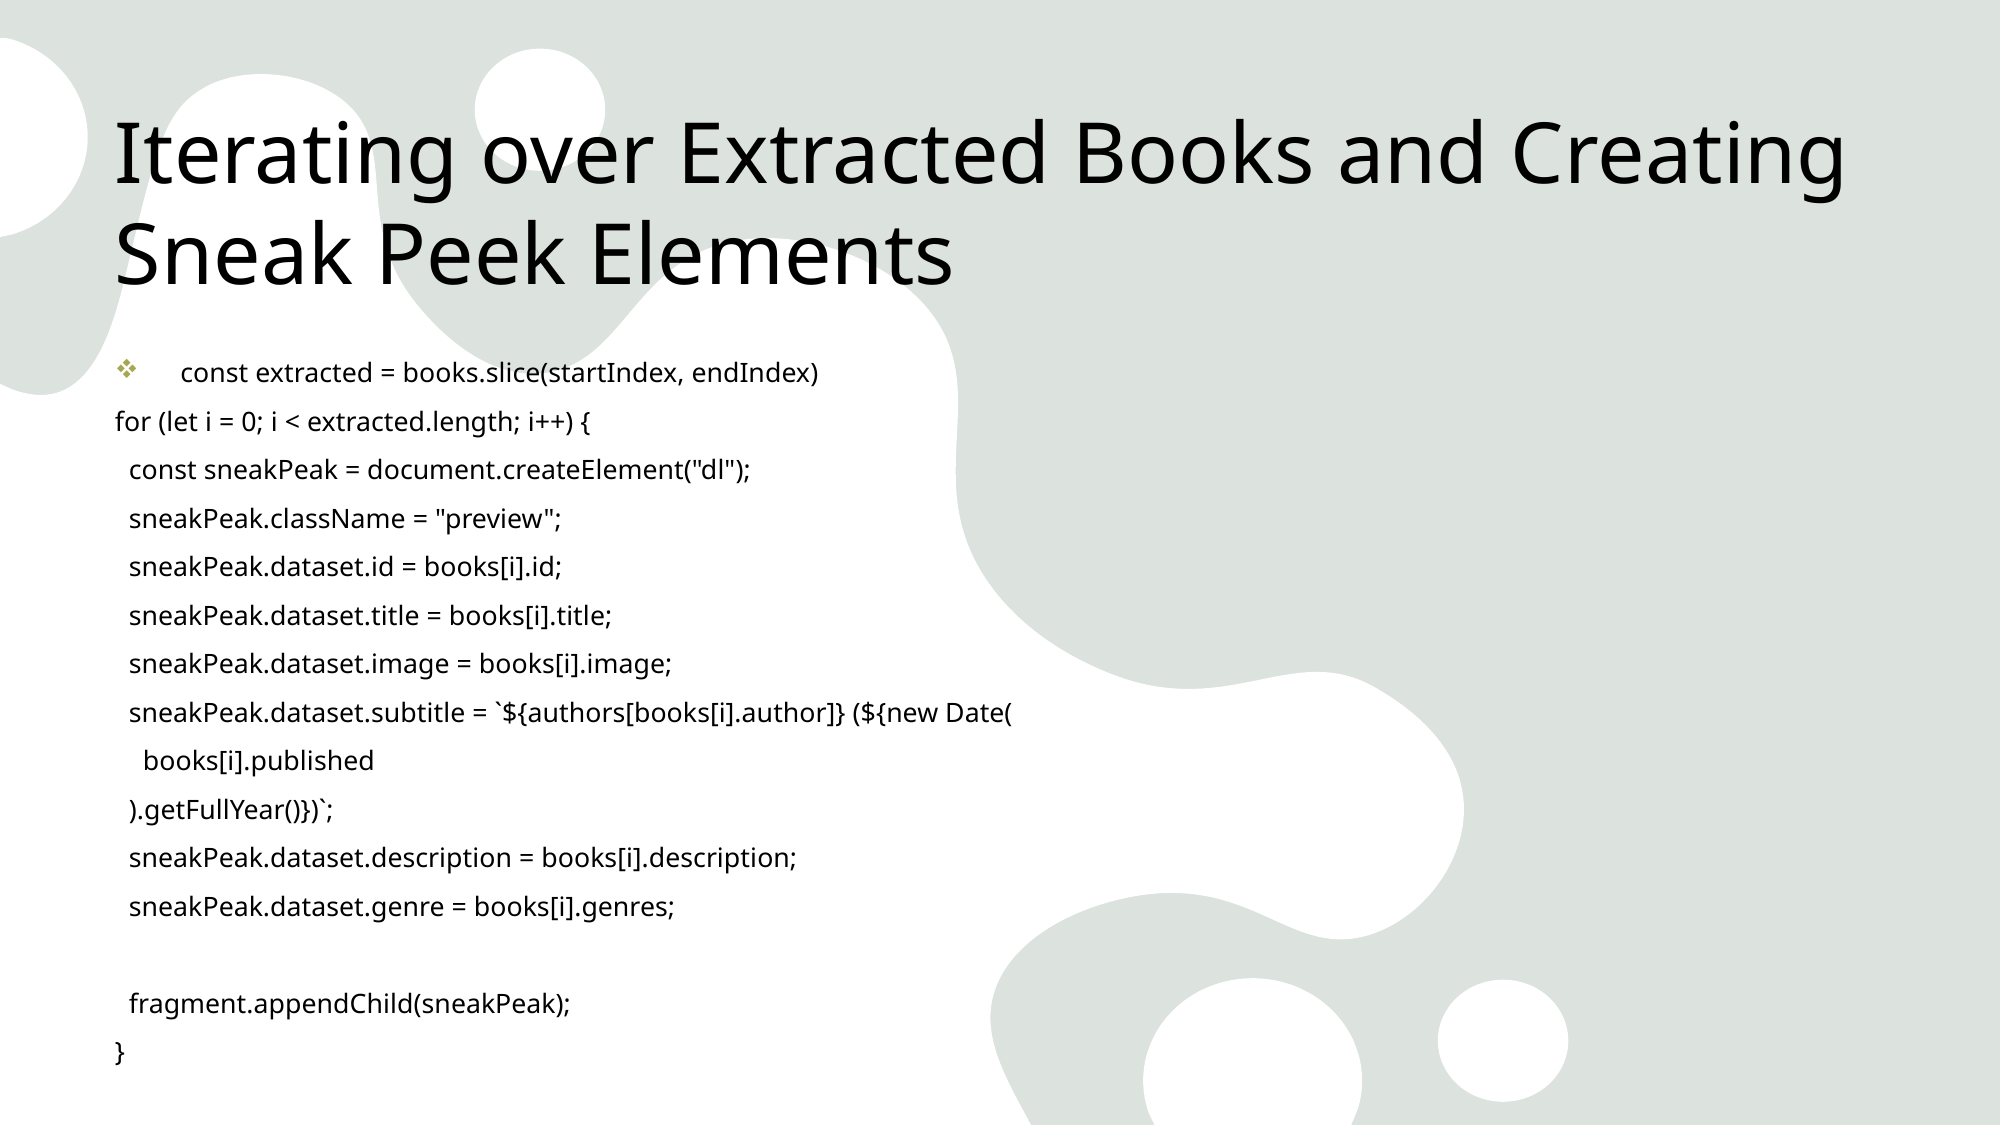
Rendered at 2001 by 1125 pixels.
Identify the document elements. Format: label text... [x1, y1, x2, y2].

list const extracted = books.slice(startIndex, endIndex) for (let i = 0; i < extracted.length; i++) { const sneakPeak = document.createElement("dl"); sneakPeak.className = "preview"; sneakPeak.dataset.id = books[i].id; sneakPeak.dataset.title = books[i].title; sneakPeak.dataset.image = books[i].image; sneakPeak.dataset.subtitle = `${authors[books[i].author]} (${new Date( books[i].published ).getFullYear()})`; sneakPeak.dataset.description = books[i].description; sneakPeak.dataset.genre = books[i].genres; fragment.appendChild(sneakPeak); } [99, 345, 1900, 1080]
title Iterating over Extracted Books and Creating Sneak Peek Elements [99, 91, 1900, 309]
